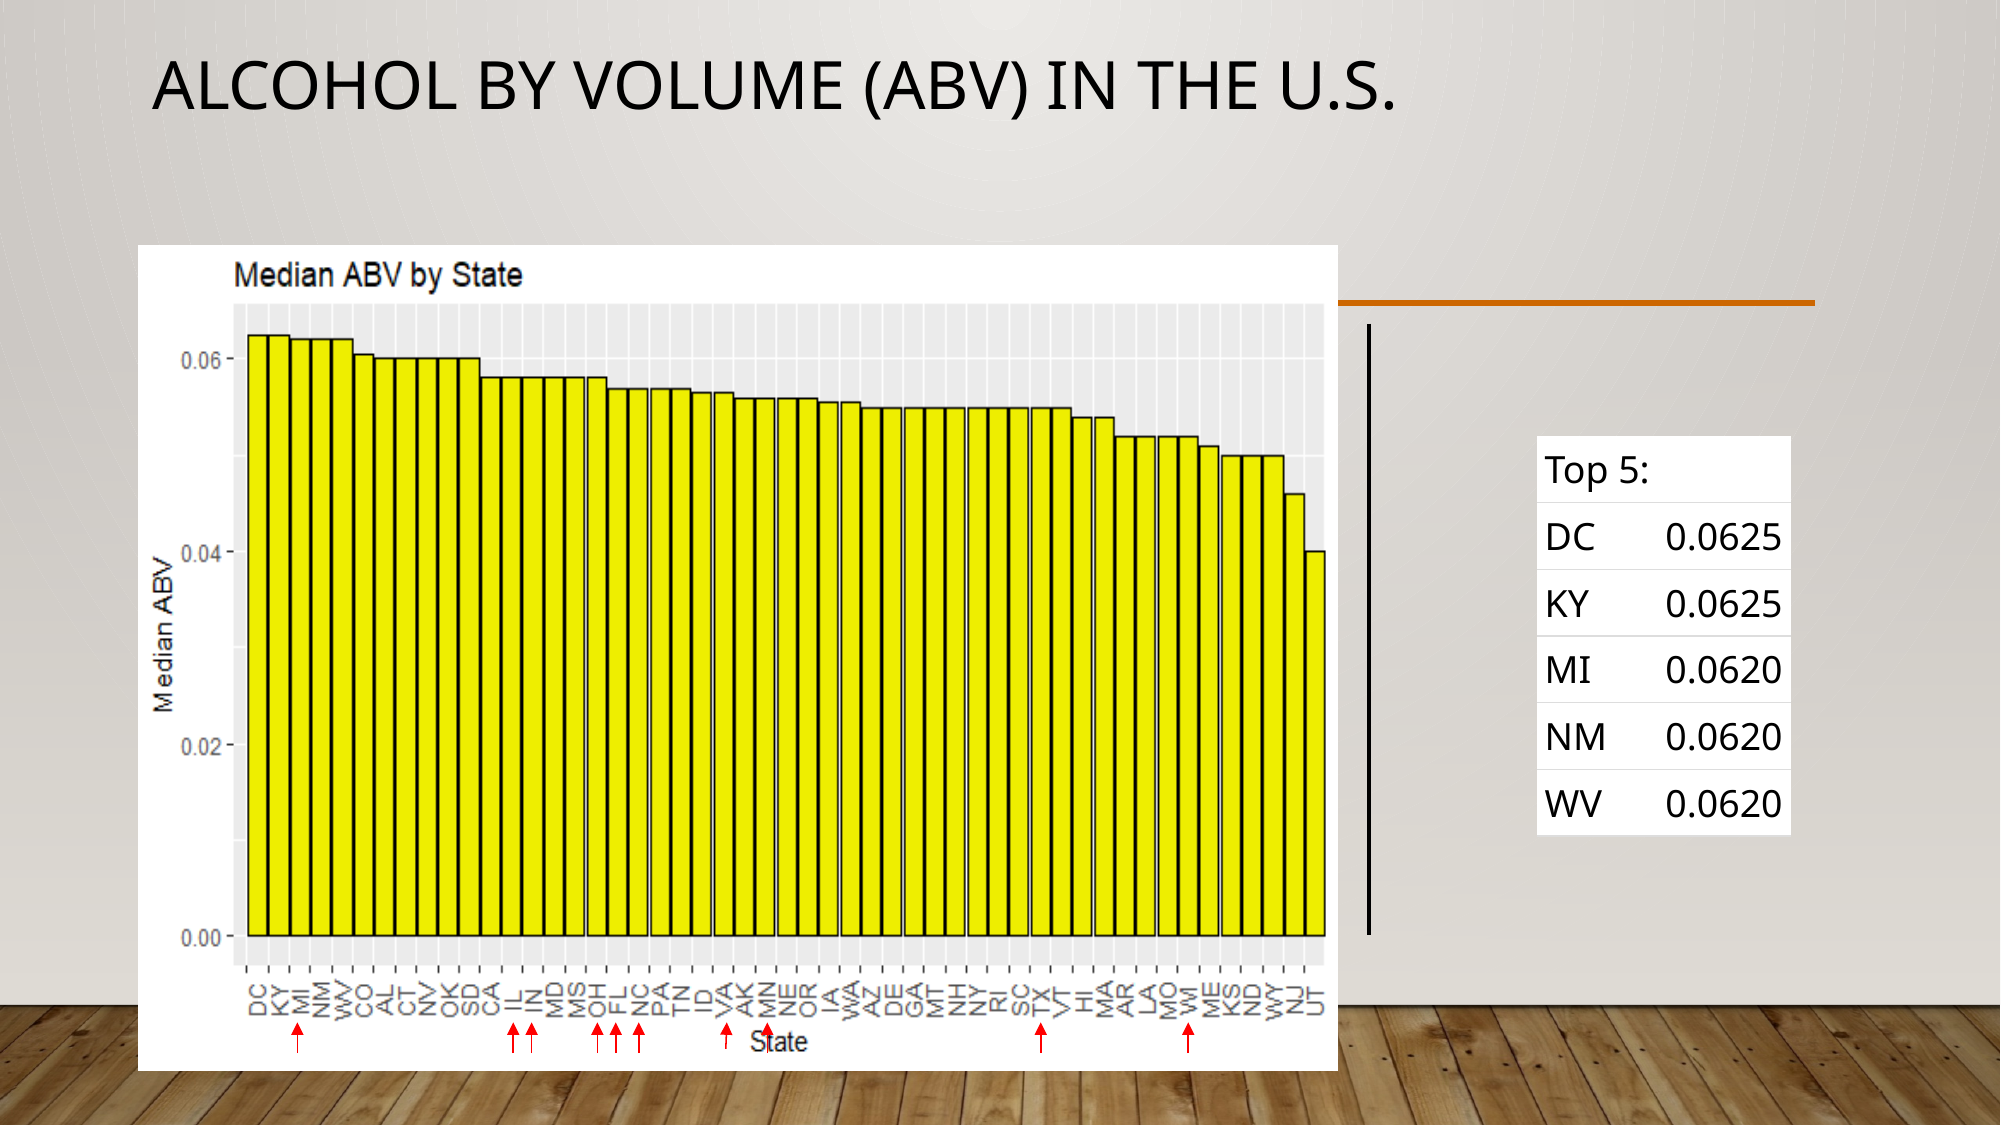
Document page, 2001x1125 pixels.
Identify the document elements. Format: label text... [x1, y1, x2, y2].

table_cell 0.0620 [1627, 637, 1791, 702]
table_cell WV [1537, 770, 1627, 835]
table_cell DC [1537, 503, 1627, 569]
picture [0, 245, 2000, 1125]
table_cell 0.0620 [1627, 770, 1791, 835]
table_cell 0.0620 [1627, 703, 1791, 769]
table_cell NM [1537, 703, 1627, 769]
table_header Top 5: [1537, 436, 1791, 502]
title Alcohol by Volume (ABV) in the U.S. [137, 44, 1863, 262]
table_cell 0.0625 [1627, 570, 1791, 635]
table_cell KY [1537, 570, 1627, 635]
table_cell 0.0625 [1627, 503, 1791, 569]
table_cell MI [1537, 637, 1627, 702]
